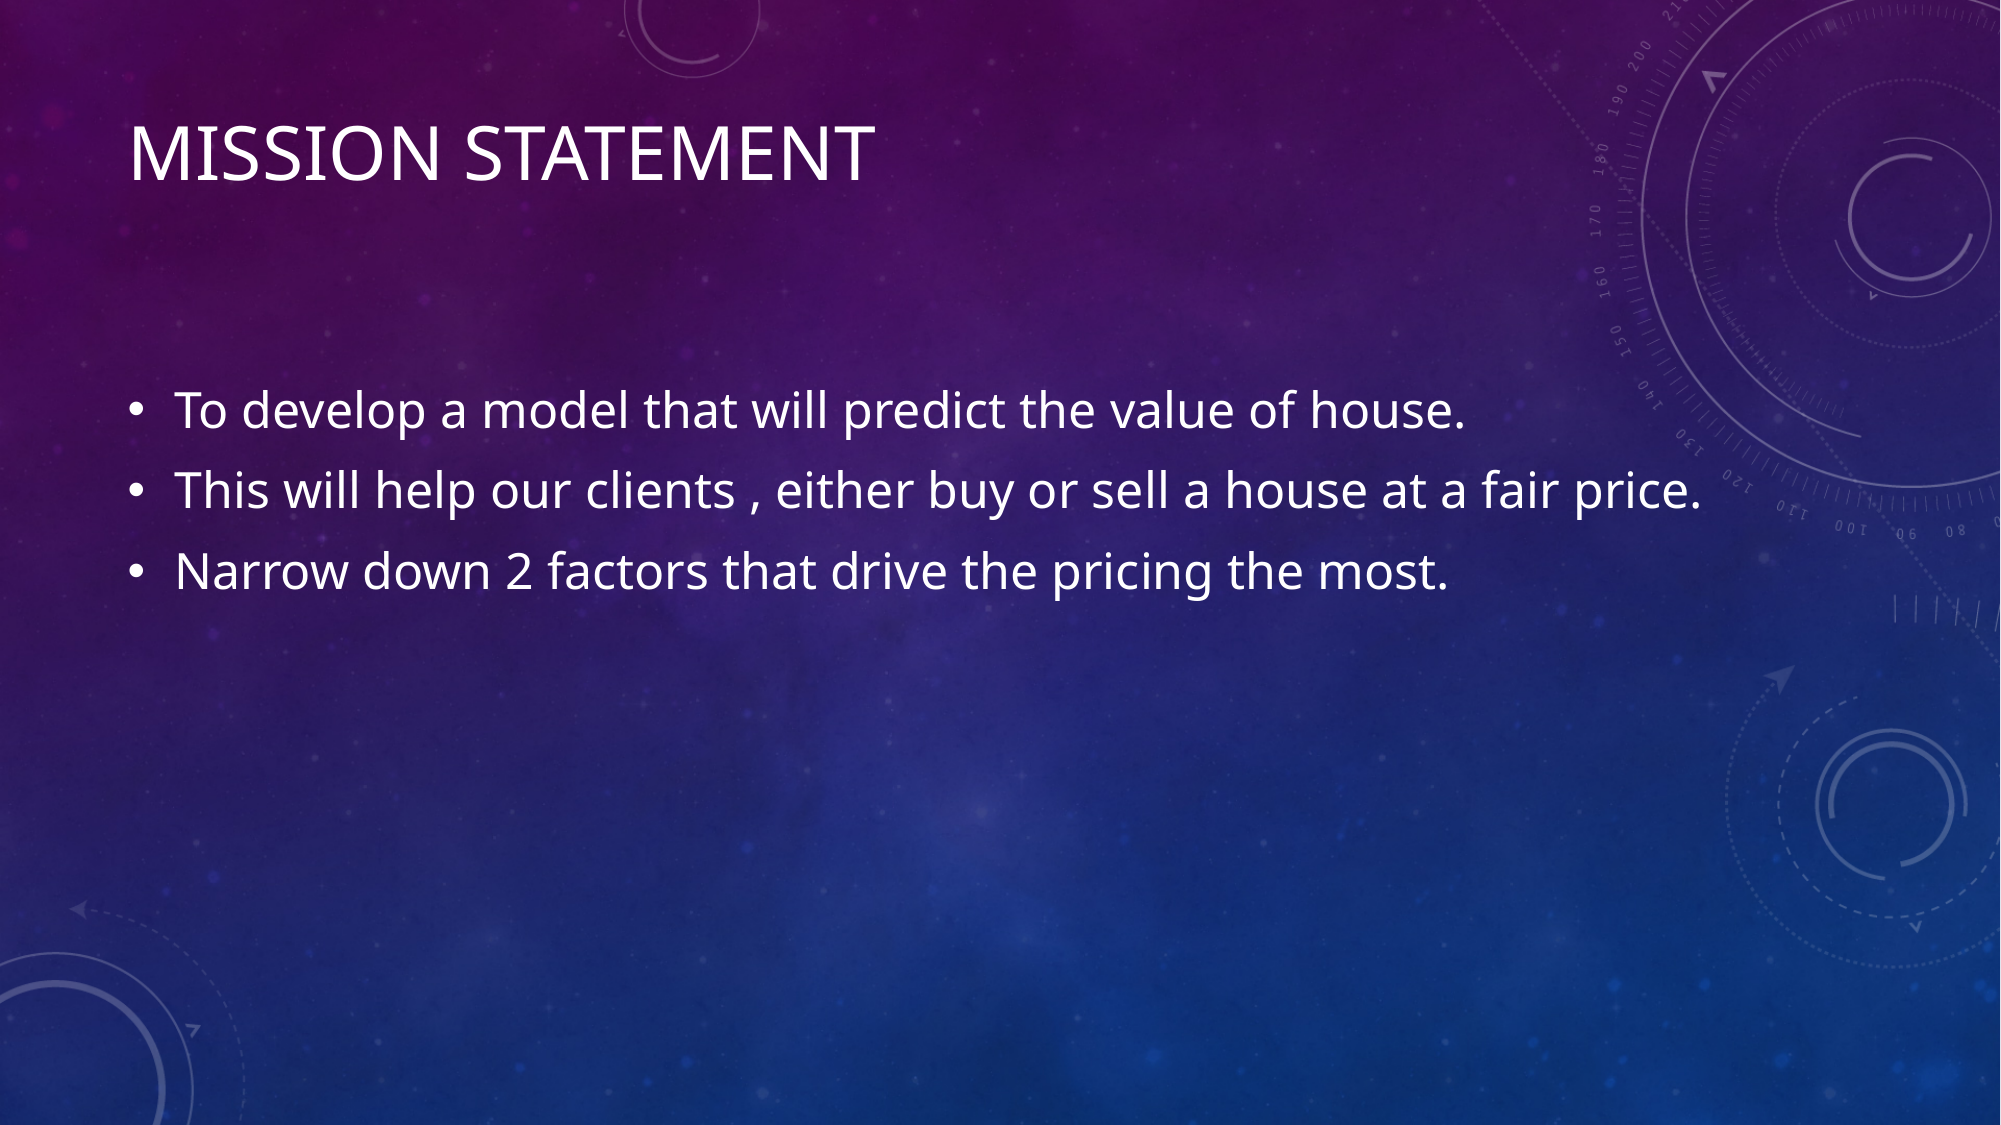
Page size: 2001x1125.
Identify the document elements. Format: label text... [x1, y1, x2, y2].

list To develop a model that will predict the value of house. This will help our clients , either buy or sell a house at a fair price. Narrow down 2 factors that drive the pricing the most. [112, 351, 1775, 950]
title Mission statement [112, 31, 1775, 271]
picture [0, 0, 2001, 1125]
